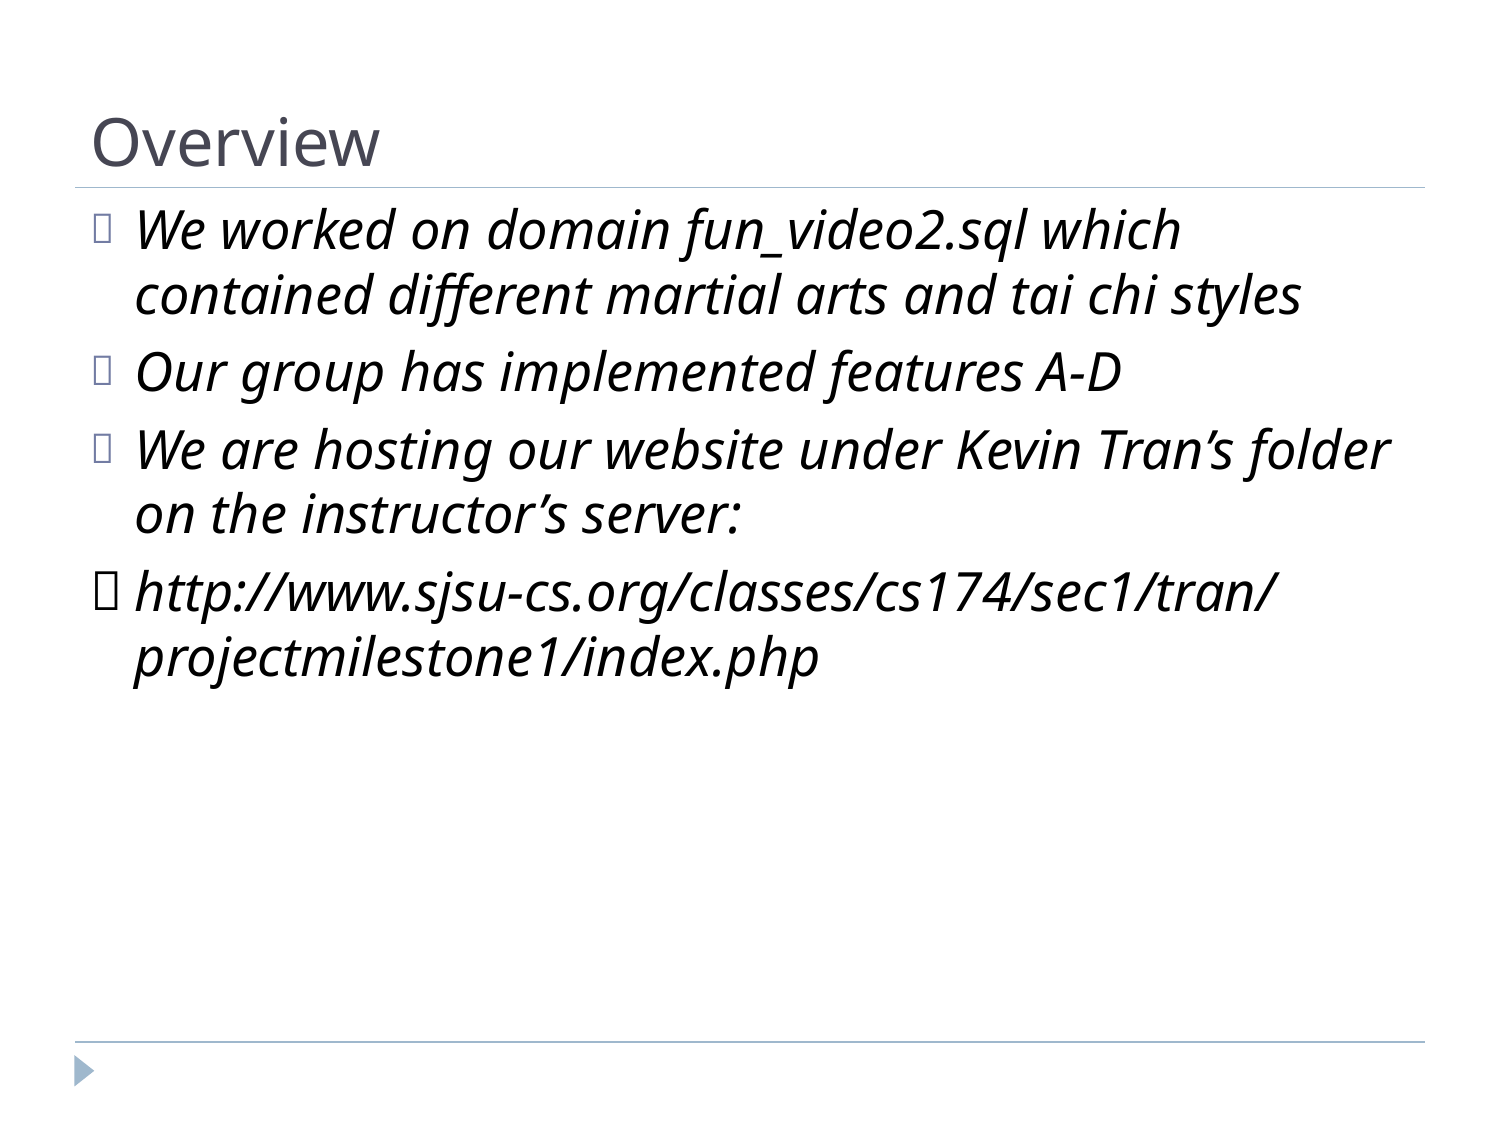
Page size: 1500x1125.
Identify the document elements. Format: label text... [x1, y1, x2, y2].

list We worked on domain fun_video2.sql which contained different martial arts and tai chi styles Our group has implemented features A-D We are hosting our website under Kevin Tran’s folder on the instructor’s server: http://www.sjsu-cs.org/classes/cs174/sec1/tran/projectmilestone1/index.php [75, 187, 1425, 998]
title Overview [75, 24, 1425, 187]
